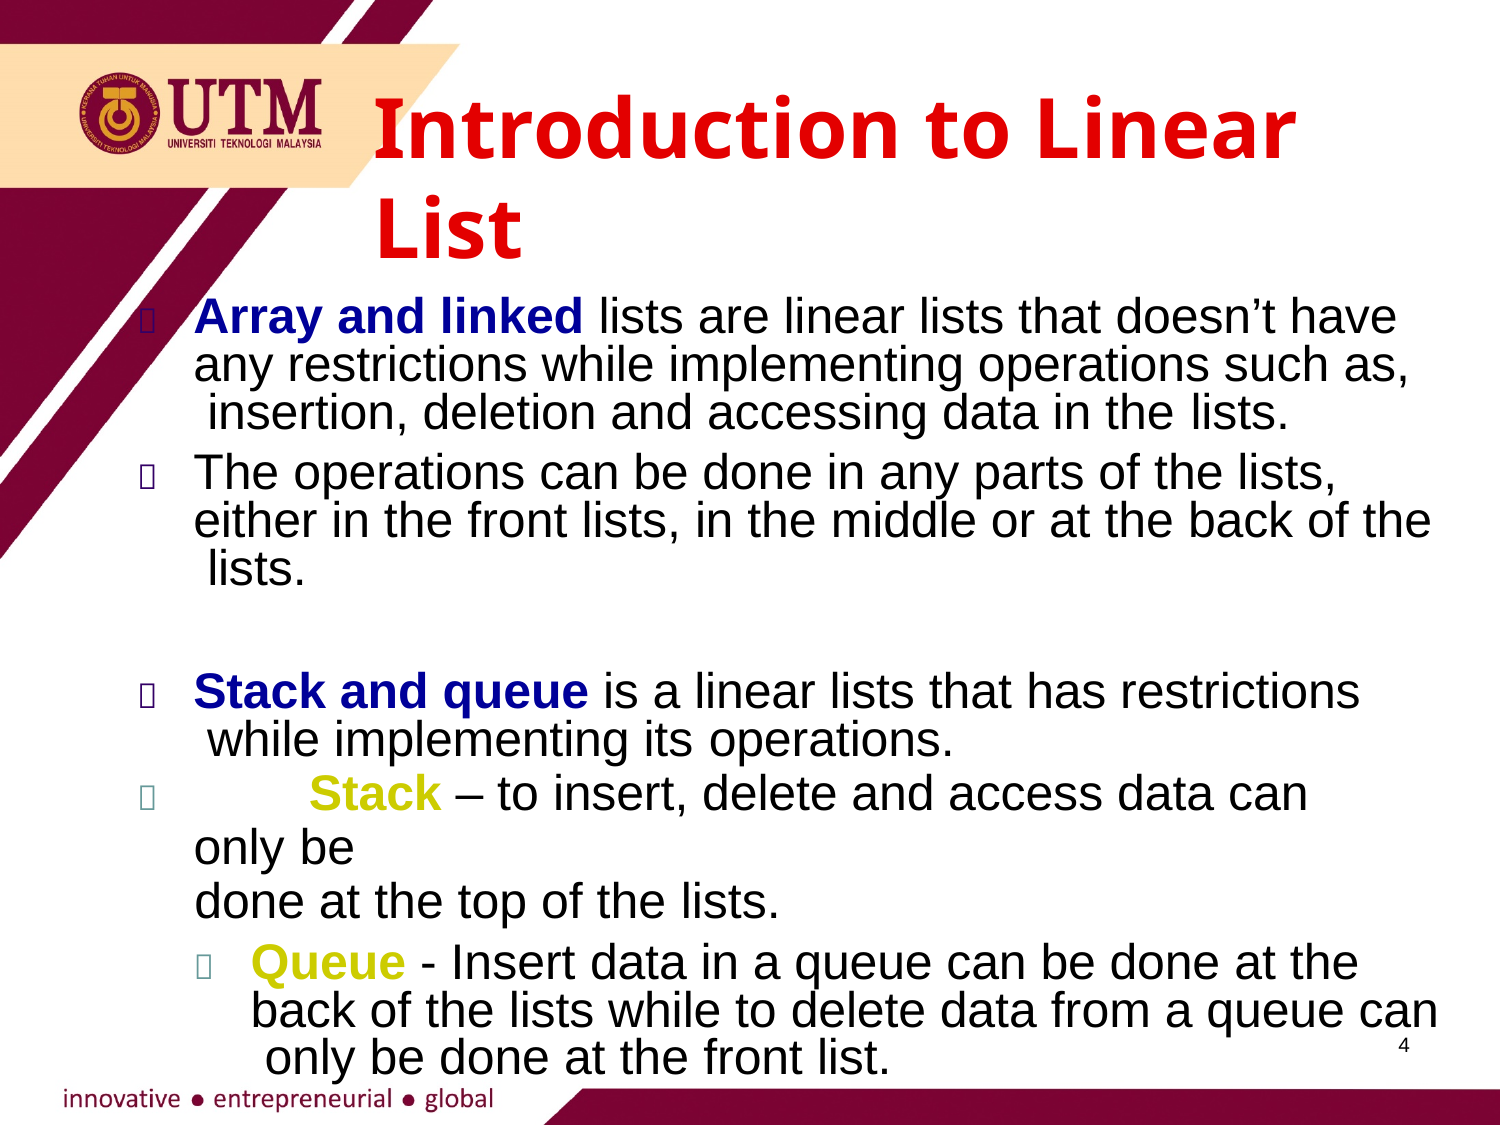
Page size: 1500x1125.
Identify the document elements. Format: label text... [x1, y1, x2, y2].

text_box  Array and linked lists are linear lists that doesn’t have any restrictions while implementing operations such as, insertion, deletion and accessing data in the lists.  The operations can be done in any parts of the lists, either in the front lists, in the middle or at the back of the lists.  Stack and queue is a linear lists that has restrictions while implementing its operations.  Stack – to insert, delete and access data can only be done at the top of the lists.  Queue - Insert data in a queue can be done at the back of the lists while to delete data from a queue can only be done at the front list. [134, 281, 1445, 1085]
picture [0, 0, 1500, 1125]
title Introduction to Linear List [371, 73, 1384, 276]
text_box 4 [1396, 1030, 1412, 1058]
